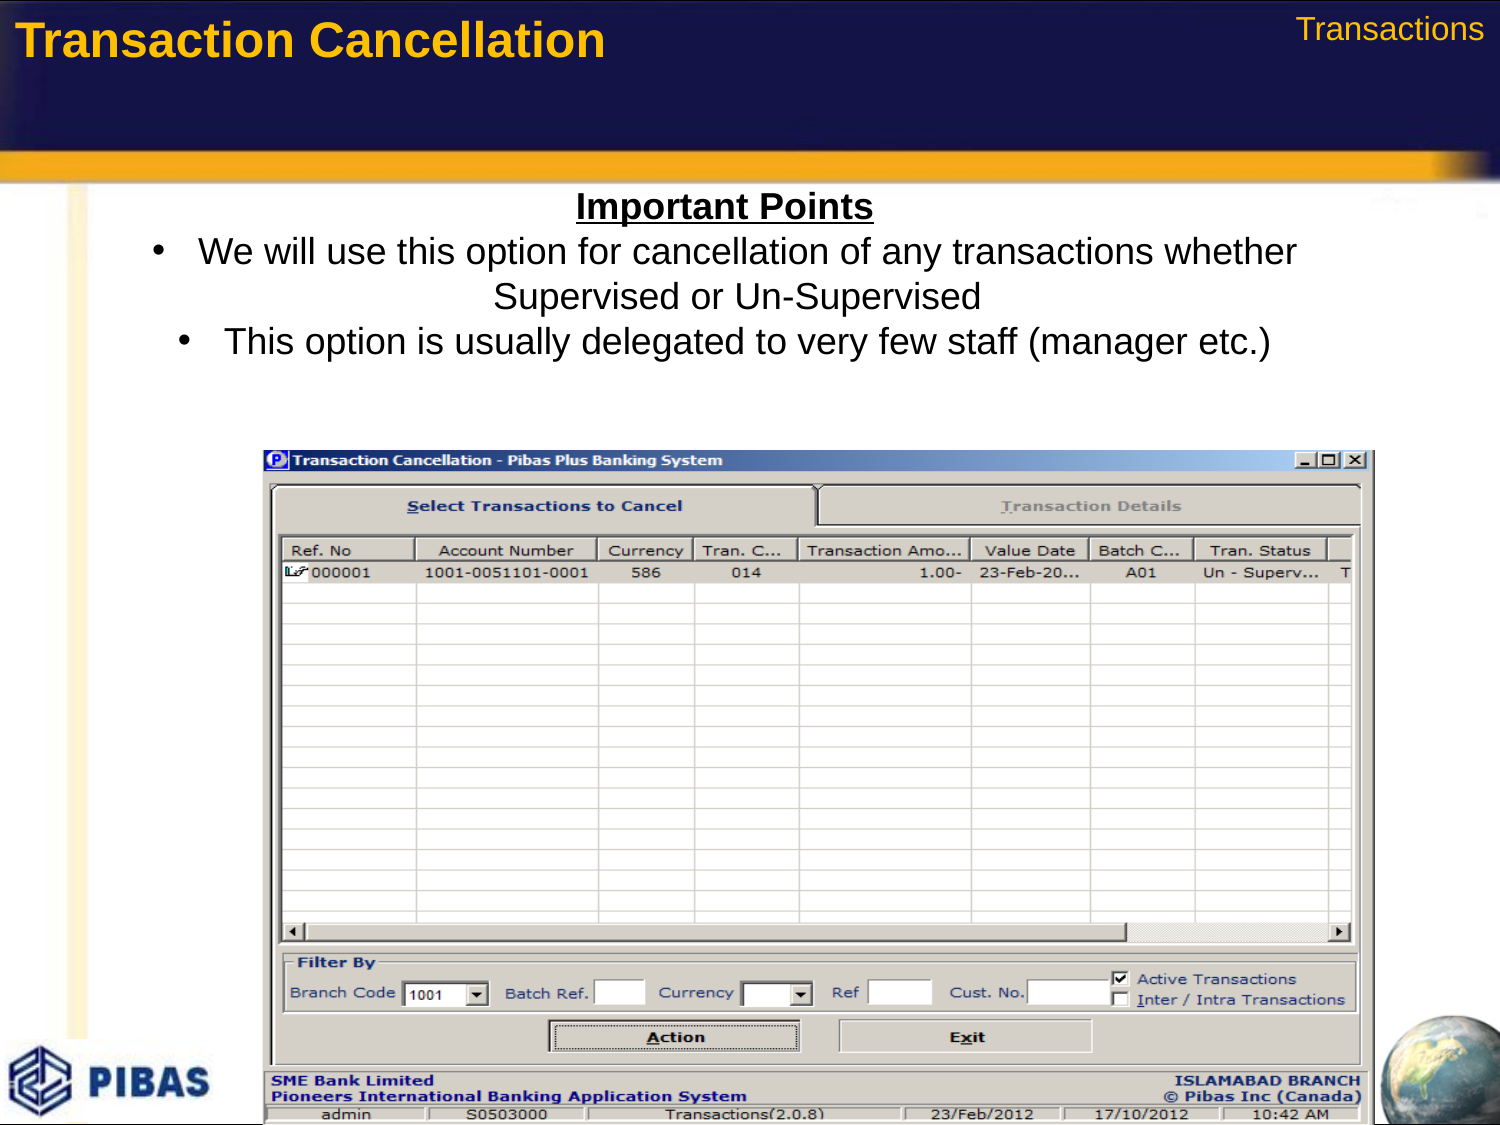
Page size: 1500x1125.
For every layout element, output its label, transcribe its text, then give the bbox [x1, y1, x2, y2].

title Transactions [999, 0, 1500, 63]
text_box Important Points We will use this option for cancellation of any transactions whether Supervised or Un-Supervised This option is usually delegated to very few staff (manager etc.) [49, 174, 1400, 370]
text_box Transaction Cancellation [0, 0, 775, 75]
picture [0, 1, 1500, 1125]
